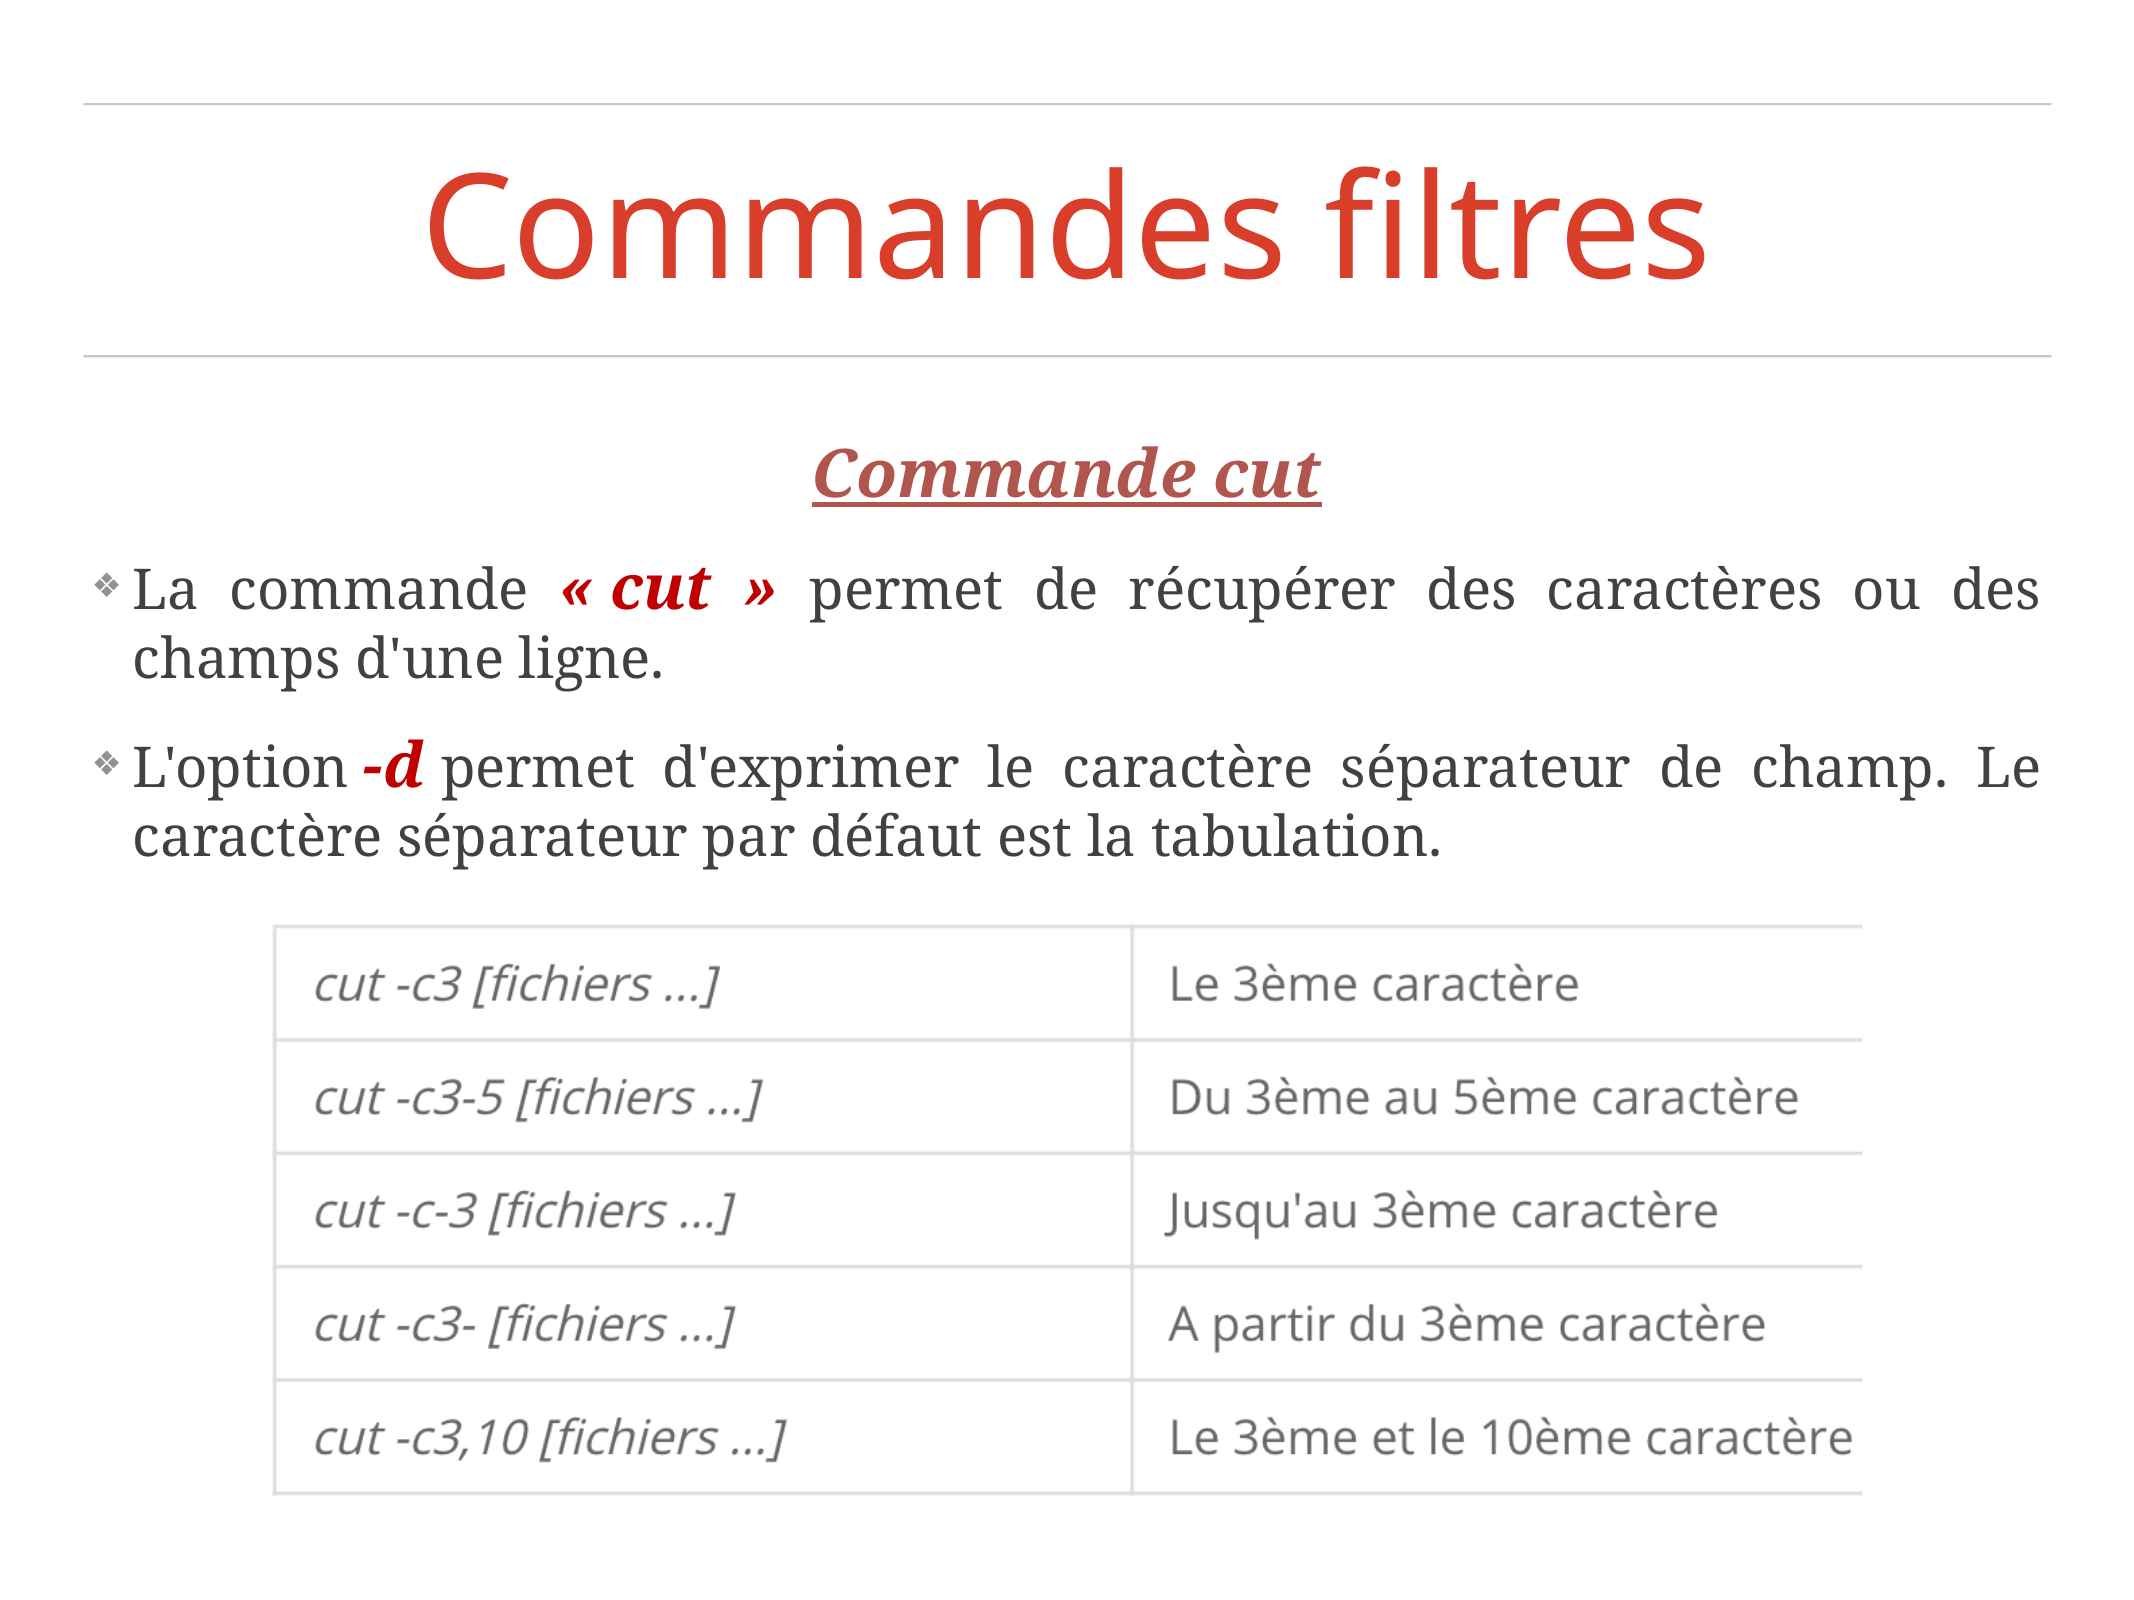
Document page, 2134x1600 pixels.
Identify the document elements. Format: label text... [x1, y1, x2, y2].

picture [270, 919, 1863, 1511]
list Commande cut La commande « cut » permet de récupérer des caractères ou des champs d'une ligne. L'option -d permet d'exprimer le caractère séparateur de champ. Le caractère séparateur par défaut est la tabulation. [82, 430, 2051, 1432]
title Commandes filtres [82, 130, 2051, 332]
